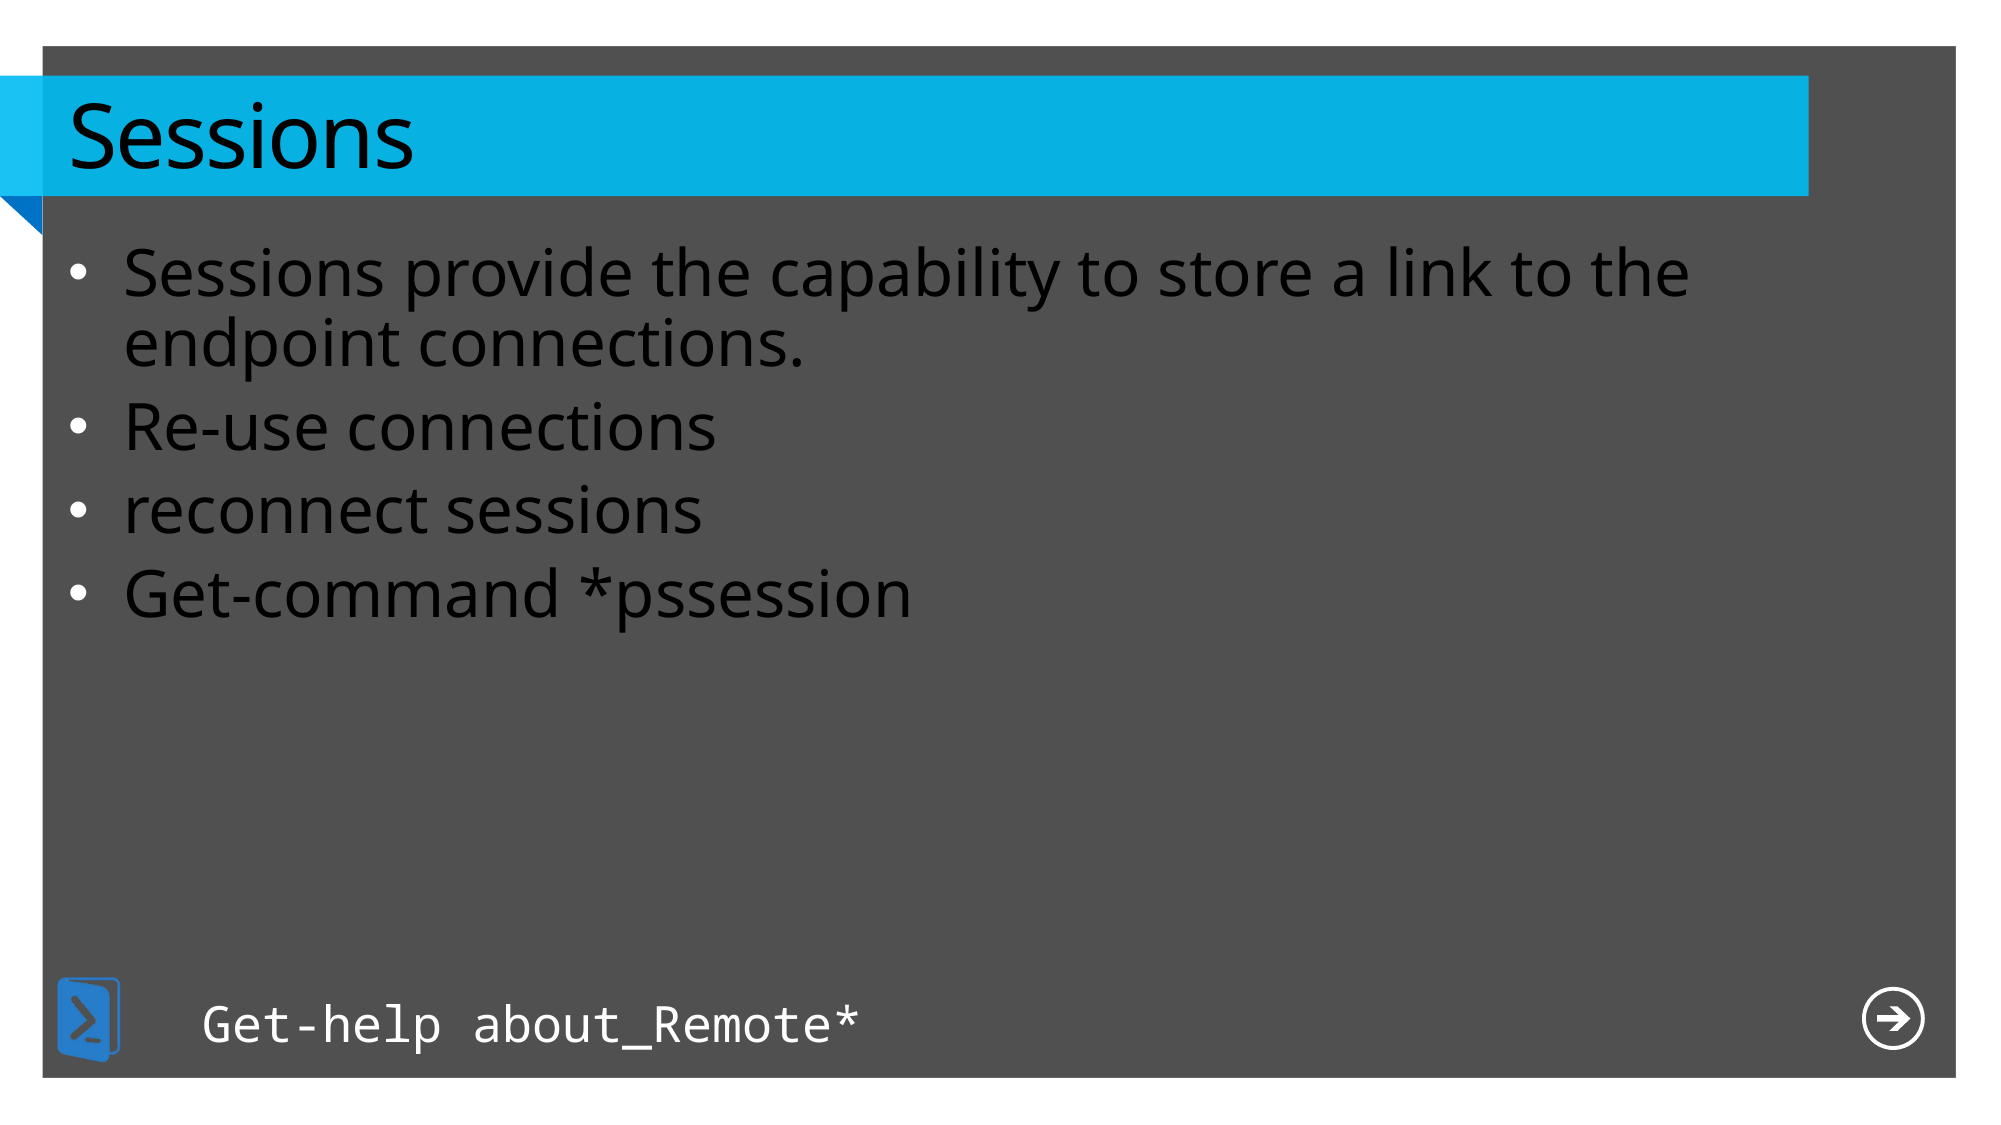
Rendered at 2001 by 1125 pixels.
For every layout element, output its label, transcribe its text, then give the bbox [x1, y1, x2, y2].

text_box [43, 975, 1793, 1079]
title Sessions [44, 75, 1779, 197]
list Sessions provide the capability to store a link to the endpoint connections. Re-use connections reconnect sessions Get-command *pssession [44, 224, 1928, 834]
